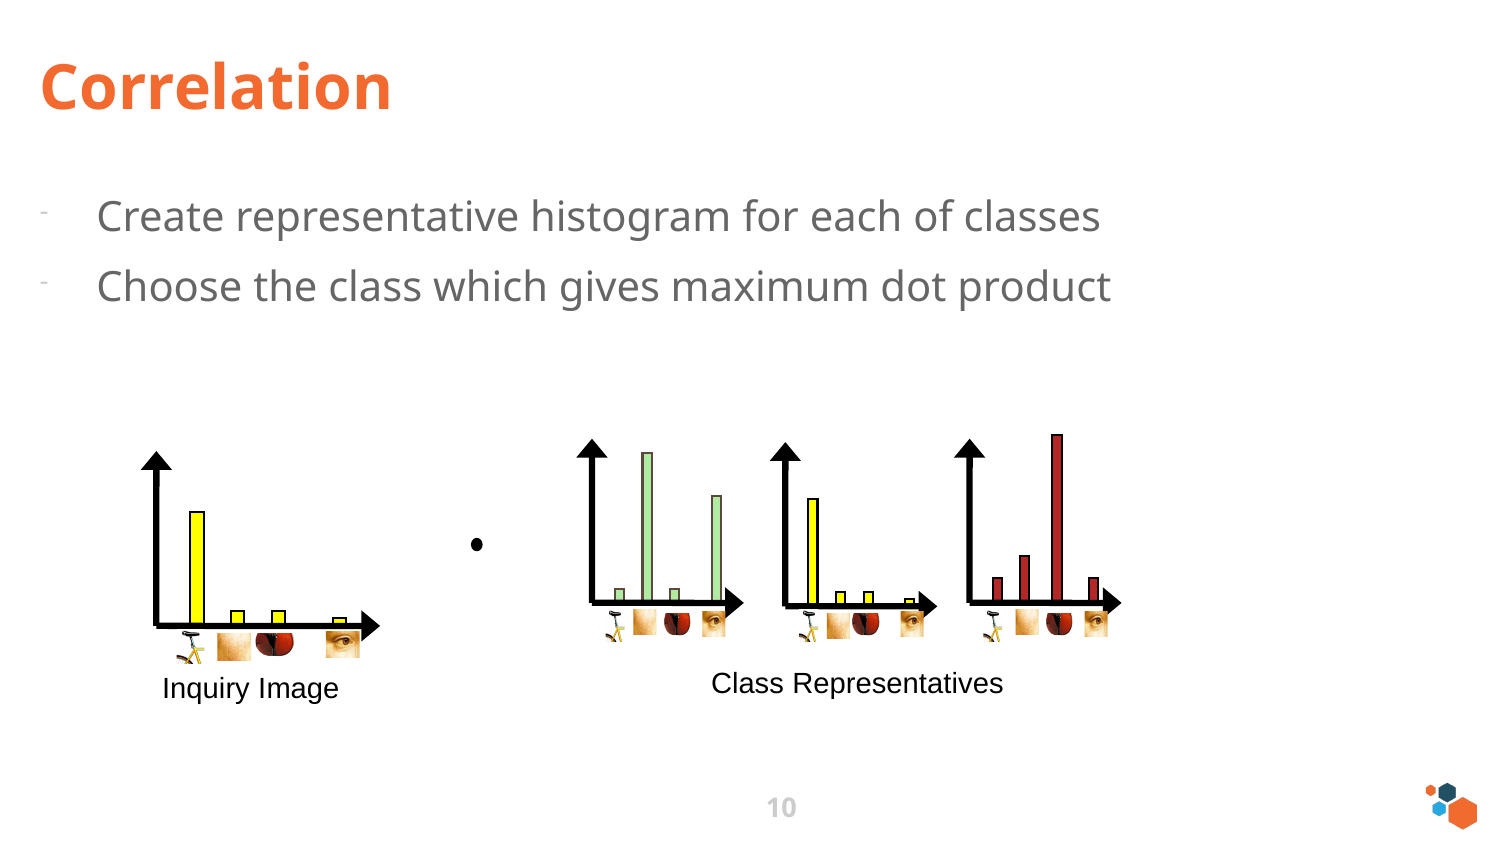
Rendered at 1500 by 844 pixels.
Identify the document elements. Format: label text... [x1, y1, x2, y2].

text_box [591, 434, 1122, 643]
text_box Class Representatives [658, 650, 1023, 694]
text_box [156, 450, 381, 665]
title Correlation [24, 0, 1375, 137]
list Create representative histogram for each of classes Choose the class which gives maximum dot product [24, 167, 1407, 339]
text_box [470, 537, 483, 552]
picture [1425, 780, 1477, 832]
slide_number 10 [736, 776, 827, 842]
text_box Inquiry Image [109, 654, 441, 699]
